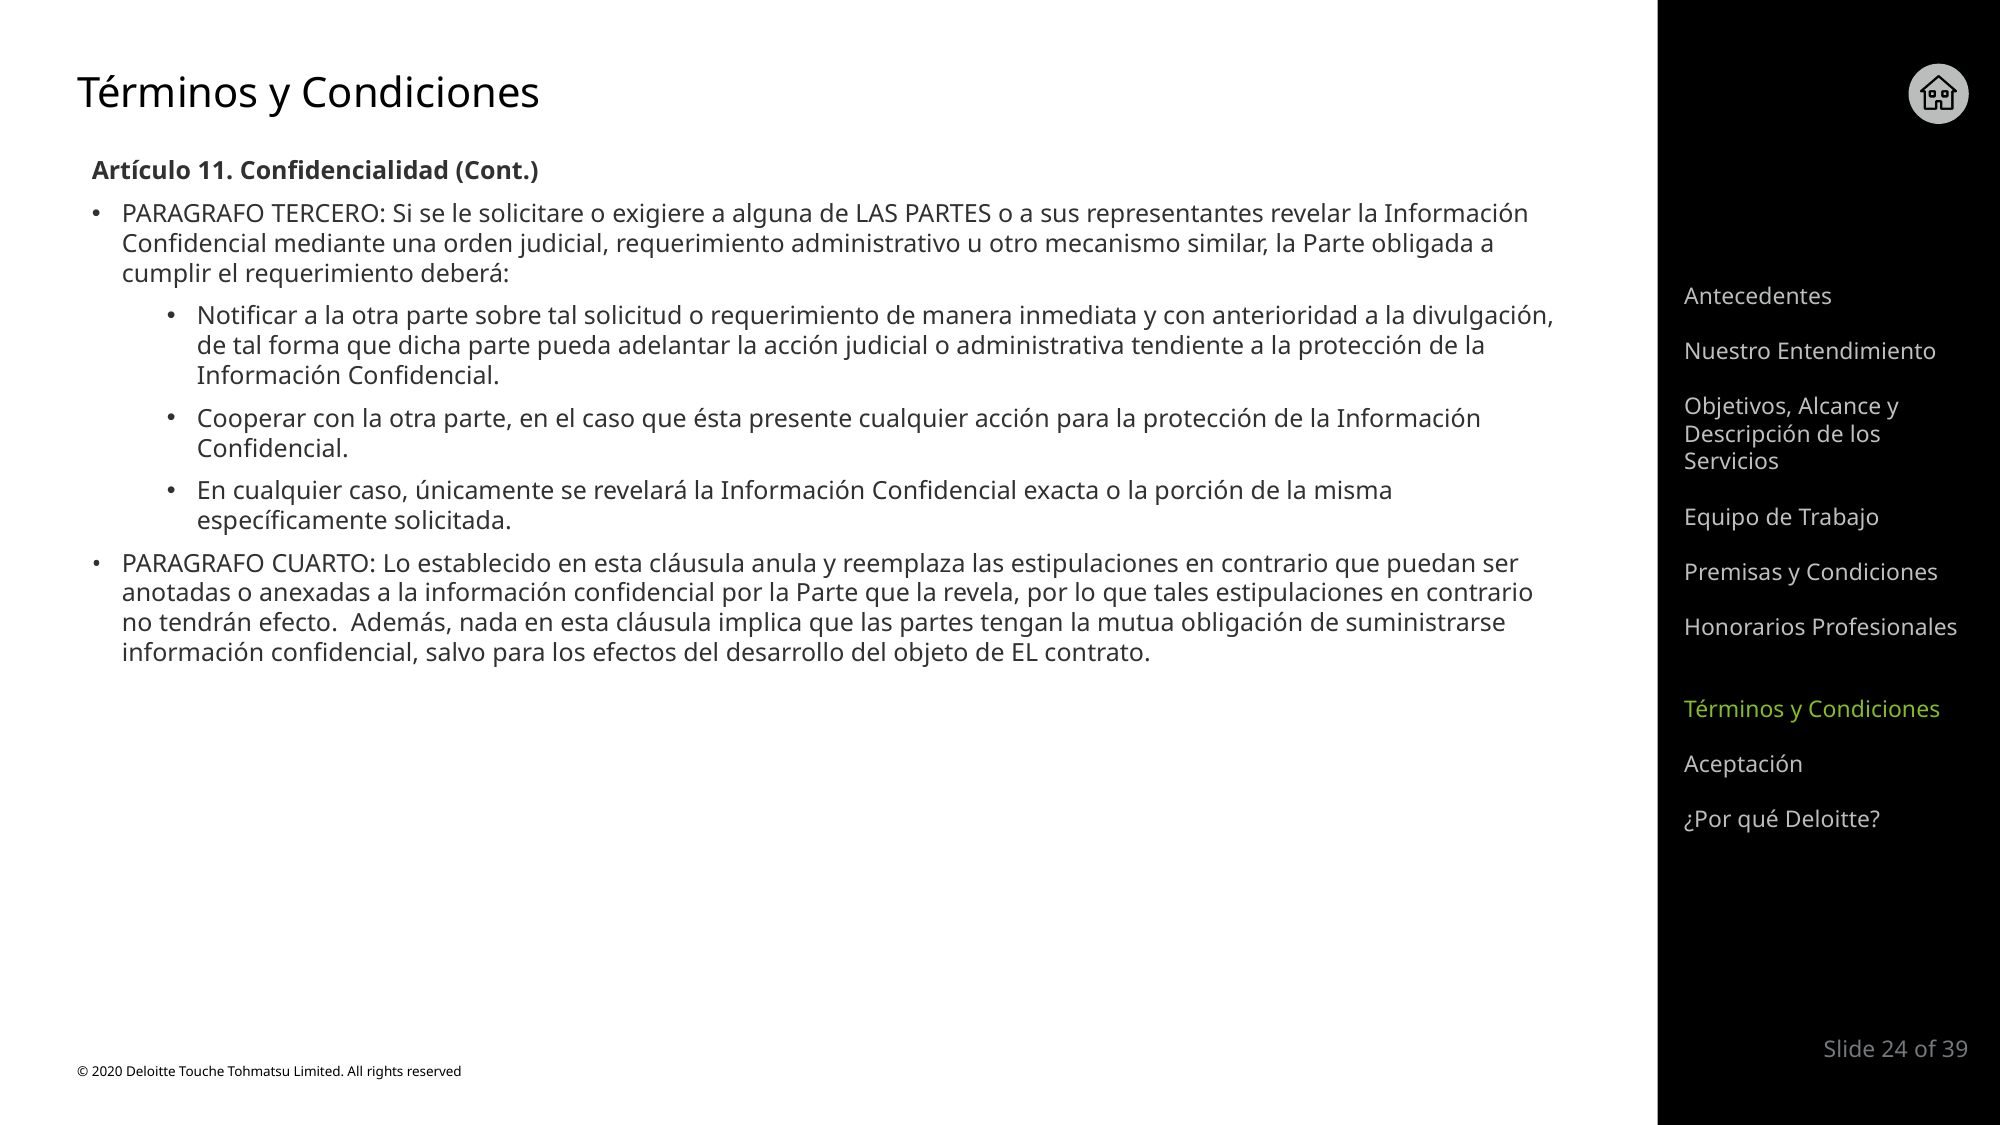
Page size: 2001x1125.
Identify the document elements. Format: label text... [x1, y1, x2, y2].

text_box ¿Por qué Deloitte? [1684, 804, 1968, 832]
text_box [76, 139, 1581, 786]
text_box Aceptación [1684, 749, 1968, 778]
text_box Antecedentes [1684, 281, 1975, 310]
text_box Términos y Condiciones [1684, 694, 1968, 723]
text_box Premisas y Condiciones [1684, 557, 1968, 585]
text_box Honorarios Profesionales [1684, 612, 1968, 641]
text_box Objetivos, Alcance y Descripción de los Servicios [1684, 391, 1968, 475]
title Términos y Condiciones [77, 66, 1581, 121]
text_box Equipo de Trabajo [1684, 502, 1968, 530]
text_box Nuestro Entendimiento [1684, 336, 1968, 365]
